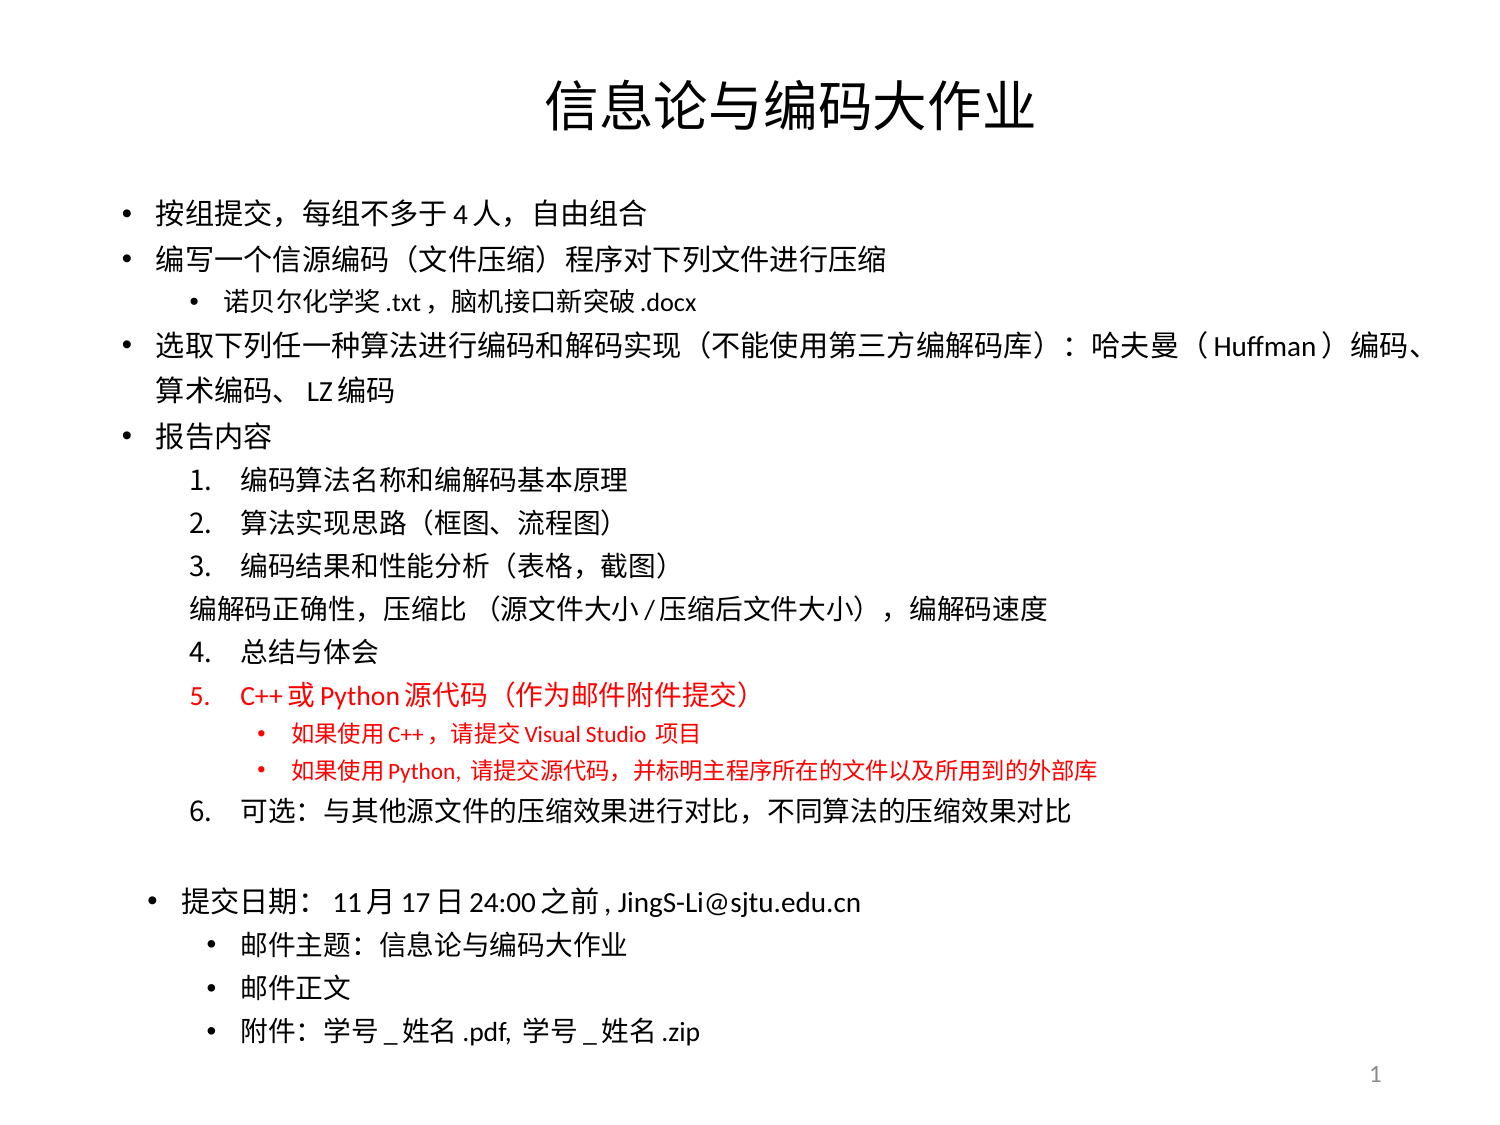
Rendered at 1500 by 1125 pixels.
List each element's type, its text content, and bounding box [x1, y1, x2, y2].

title 信息论与编码大作业 [153, 72, 1429, 147]
list 按组提交，每组不多于4人，自由组合 编写一个信源编码（文件压缩）程序对下列文件进行压缩 诺贝尔化学奖.txt，脑机接口新突破.docx 选取下列任一种算法进行编码和解码实现（不能使用第三方编解码库）：哈夫曼（Huffman）编码、算术编码、LZ编码 报告内容 编码算法名称和编解码基本原理 算法实现思路（框图、流程图） 编码结果和性能分析（表格，截图） 编解码正确性，压缩比 （源文件大小/压缩后文件大小），编解码速度 总结与体会 C++或Python源代码（作为邮件附件提交） 如果使用C++，请提交Visual Studio 项目 如果使用Python, 请提交源代码，并标明主程序所在的文件以及所用到的外部库 可选：与其他源文件的压缩效果进行对比，不同算法的压缩效果对比 提交日期：11月17日24:00之前, JingS-Li@sjtu.edu.cn 邮件主题：信息论与编码大作业 邮件正文 附件：学号_姓名.pdf, 学号_姓名.zip [106, 177, 1449, 1061]
slide_number 1 [1059, 1042, 1397, 1103]
